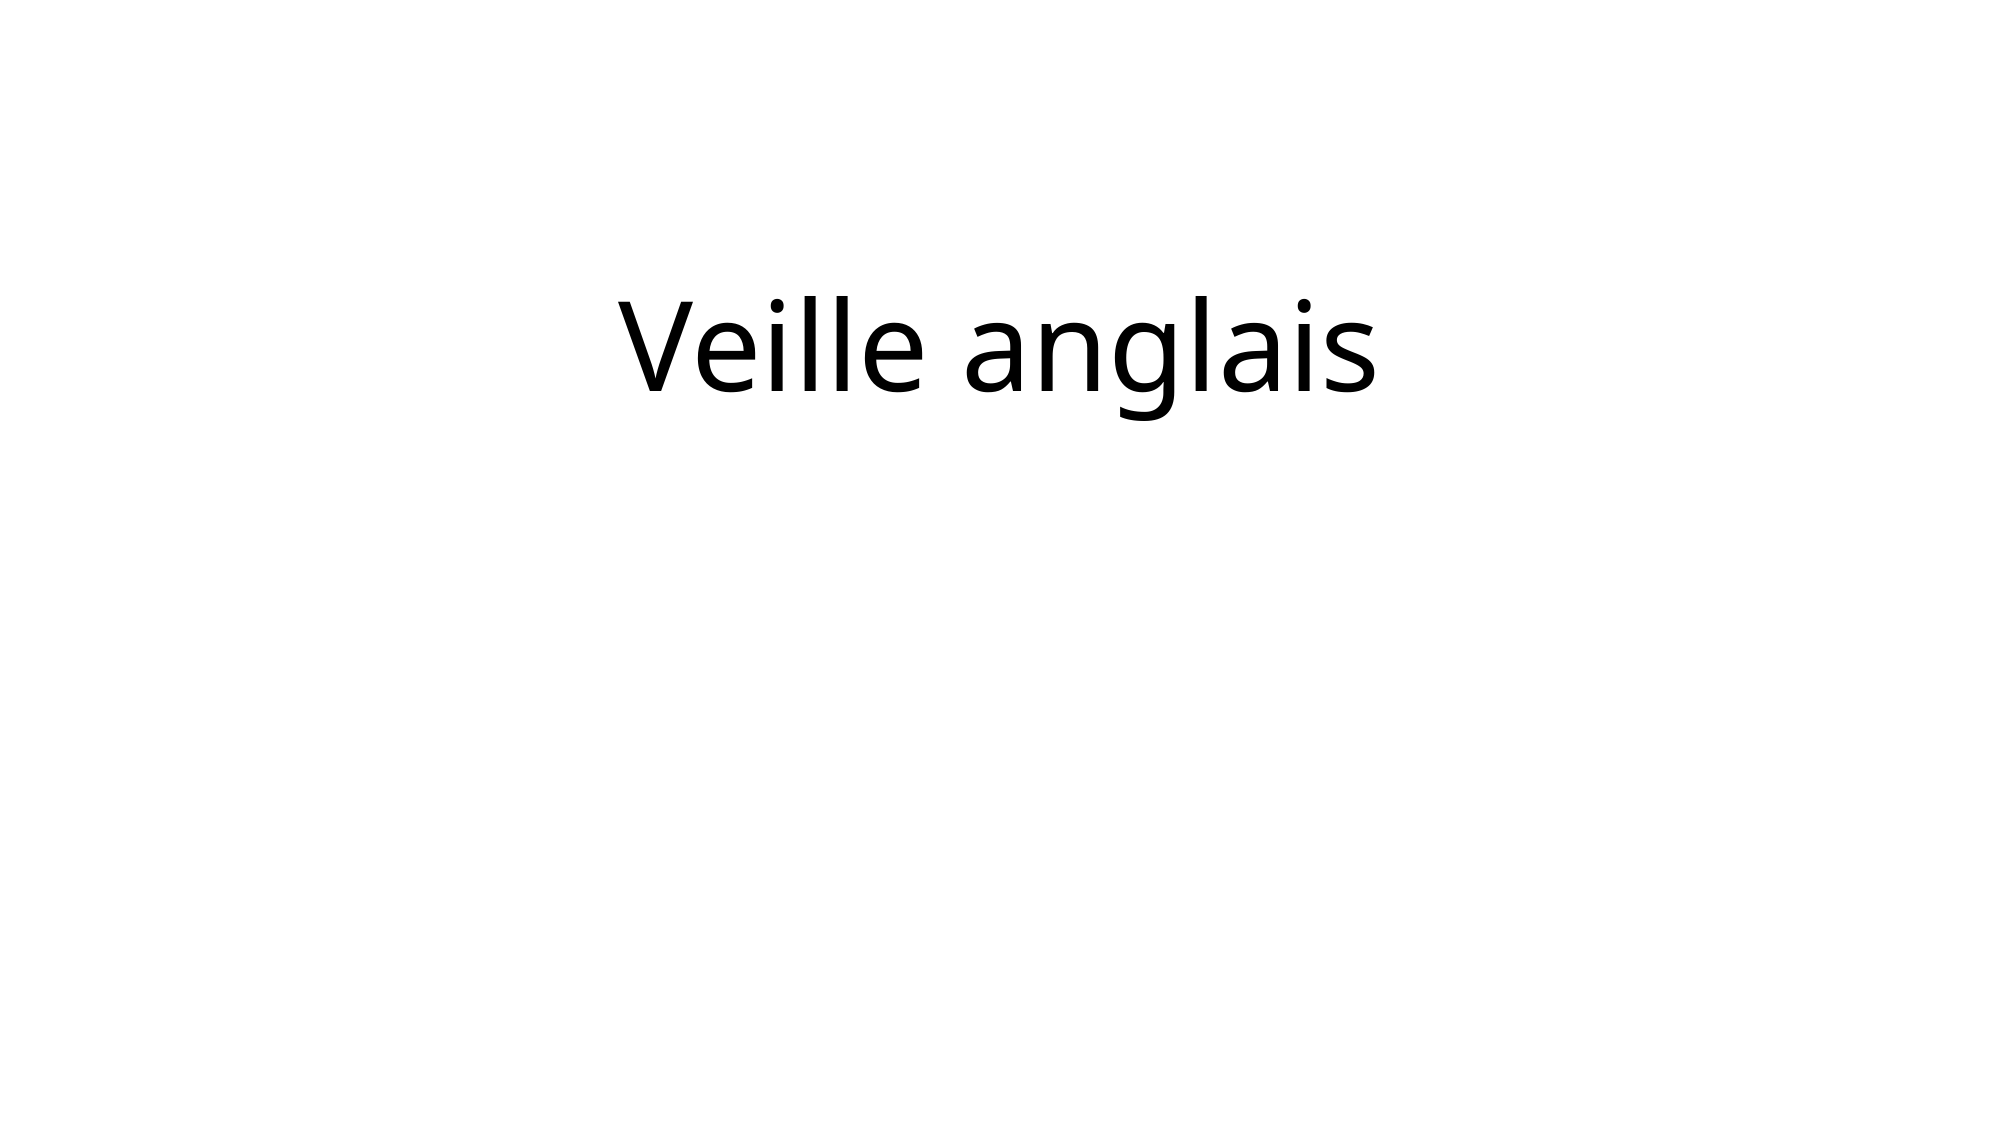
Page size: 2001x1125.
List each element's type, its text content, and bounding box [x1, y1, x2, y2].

title Veille anglais [249, 184, 1750, 576]
